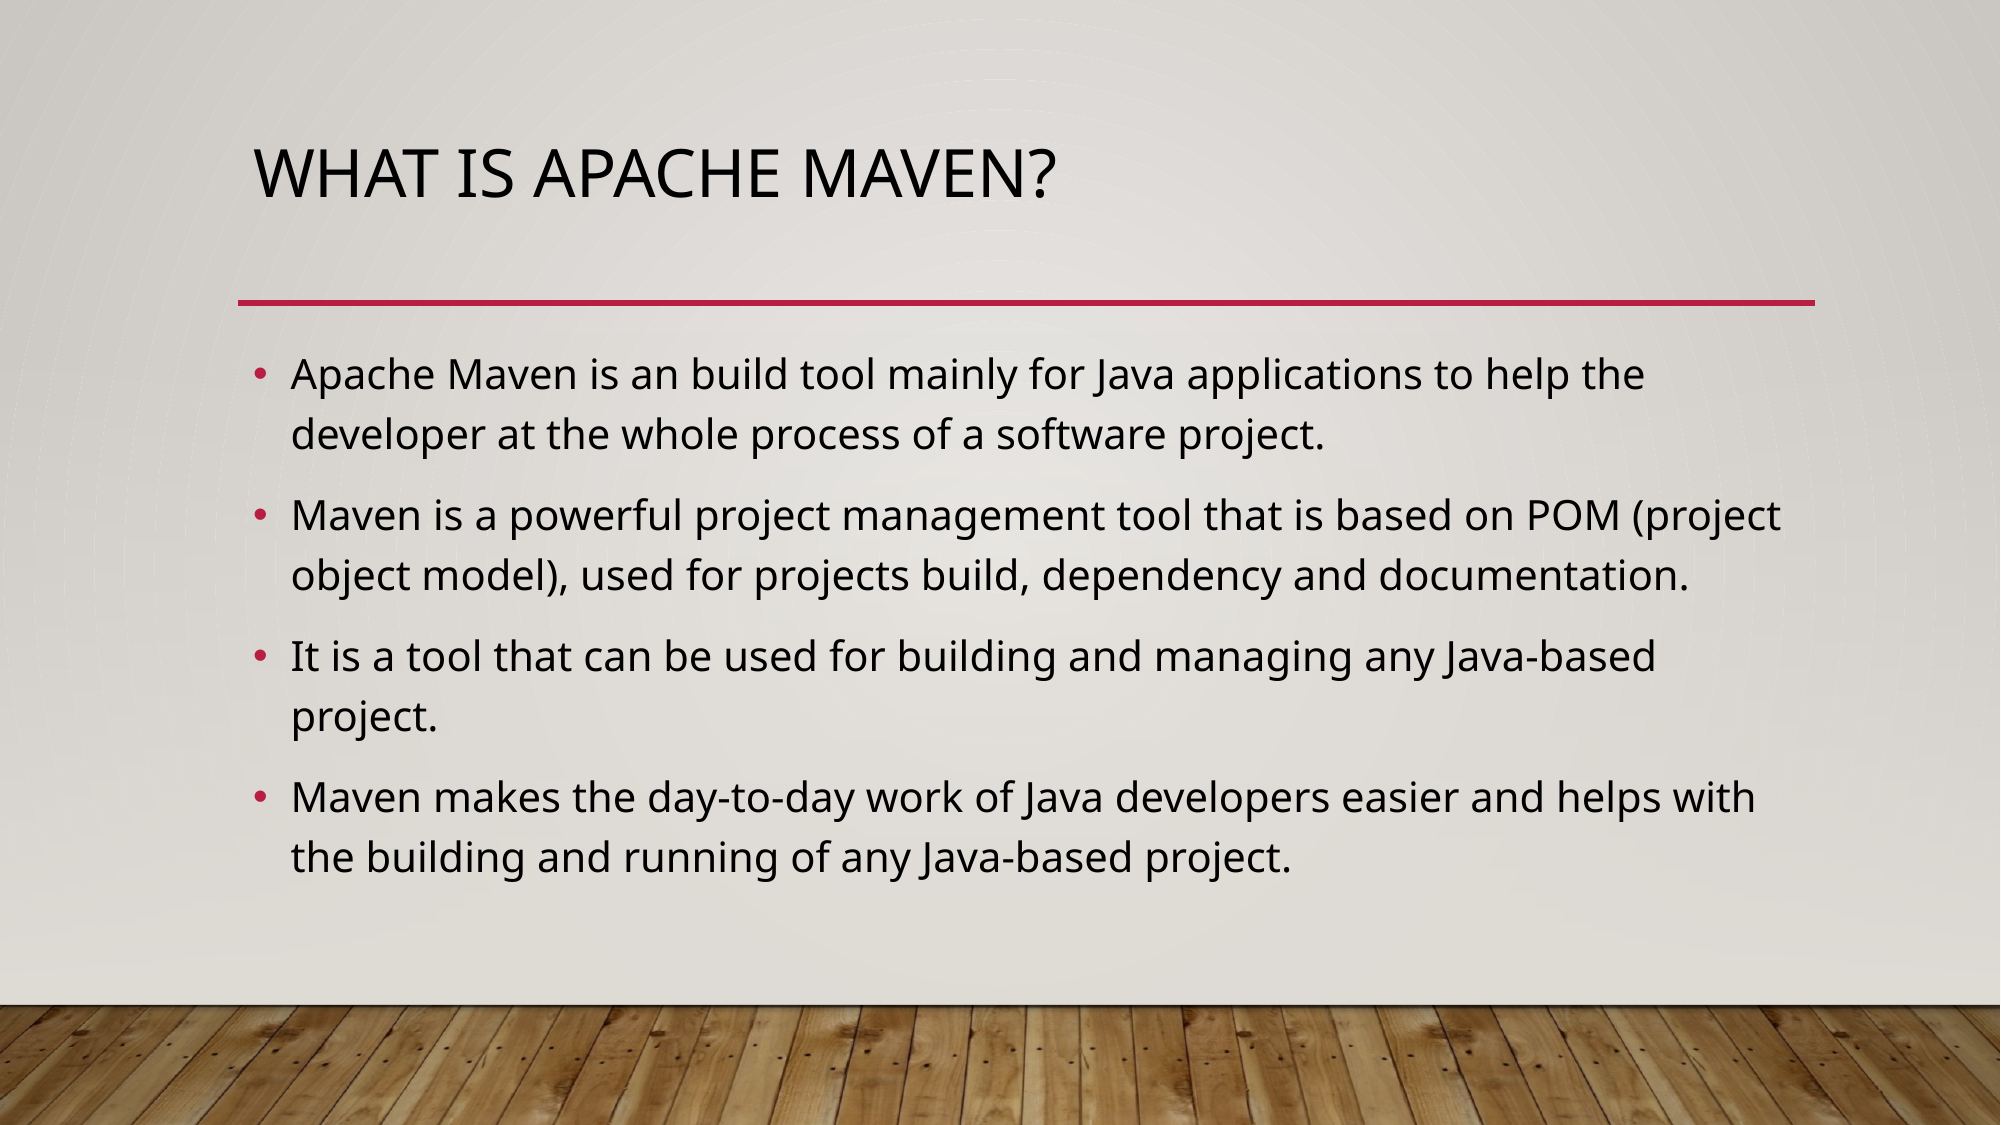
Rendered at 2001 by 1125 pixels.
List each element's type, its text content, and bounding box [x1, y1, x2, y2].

picture [0, 1005, 2000, 1125]
list Apache Maven is an build tool mainly for Java applications to help the developer at the whole process of a software project. Maven is a powerful project management tool that is based on POM (project object model), used for projects build, dependency and documentation. It is a tool that can be used for building and managing any Java-based project. Maven makes the day-to-day work of Java developers easier and helps with the building and running of any Java-based project. [238, 330, 1814, 897]
title What is apache maven? [238, 131, 1814, 305]
